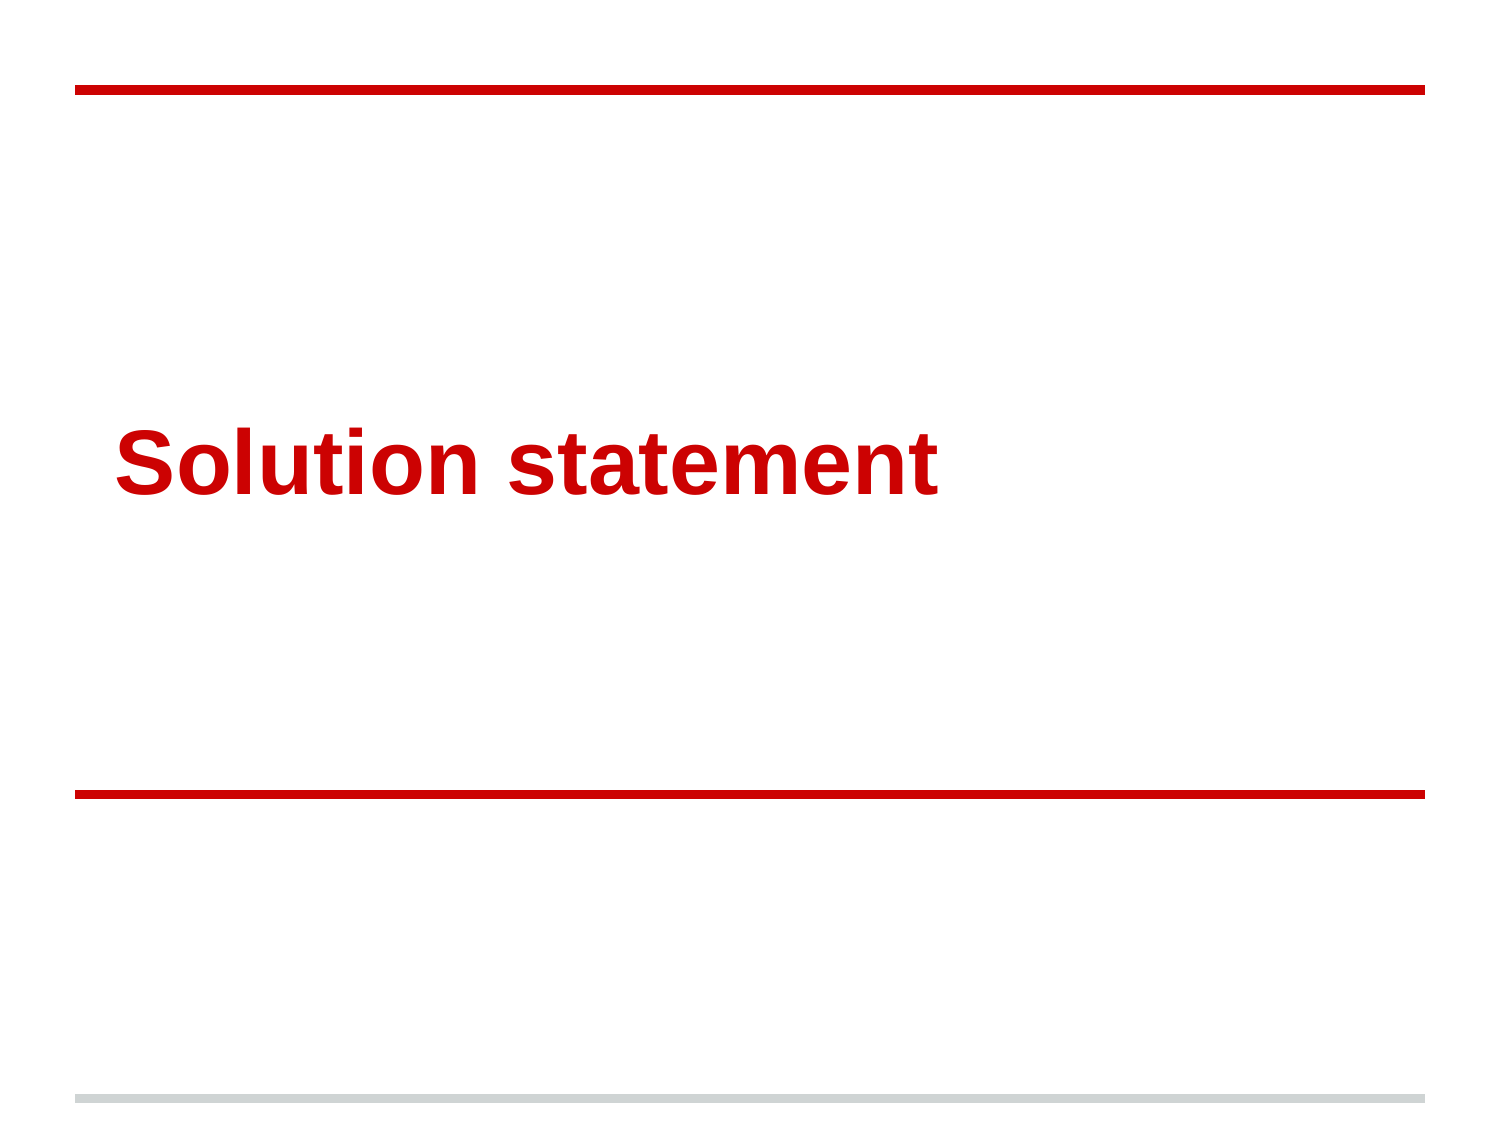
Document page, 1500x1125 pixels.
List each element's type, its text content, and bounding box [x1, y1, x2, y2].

title Solution statement [99, 387, 1450, 606]
